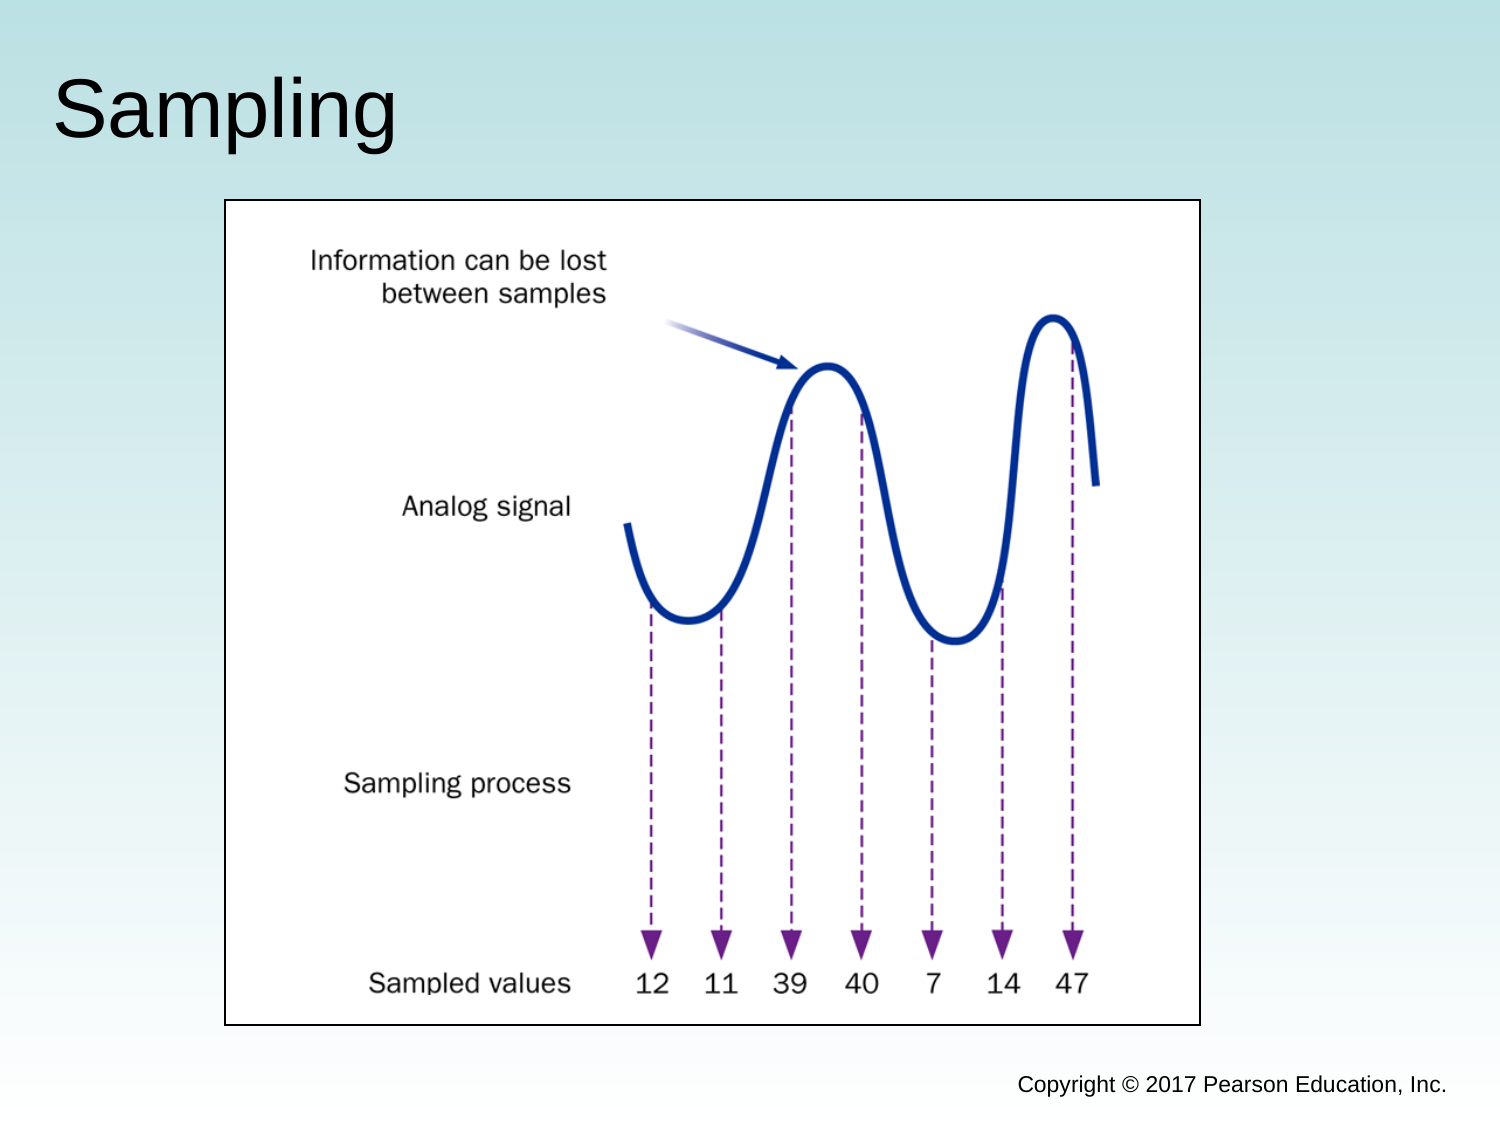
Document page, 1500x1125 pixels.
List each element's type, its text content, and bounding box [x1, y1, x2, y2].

title Sampling [37, 45, 1463, 163]
footer Copyright © 2017 Pearson Education, Inc. [549, 1062, 1463, 1114]
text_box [224, 199, 1201, 1026]
